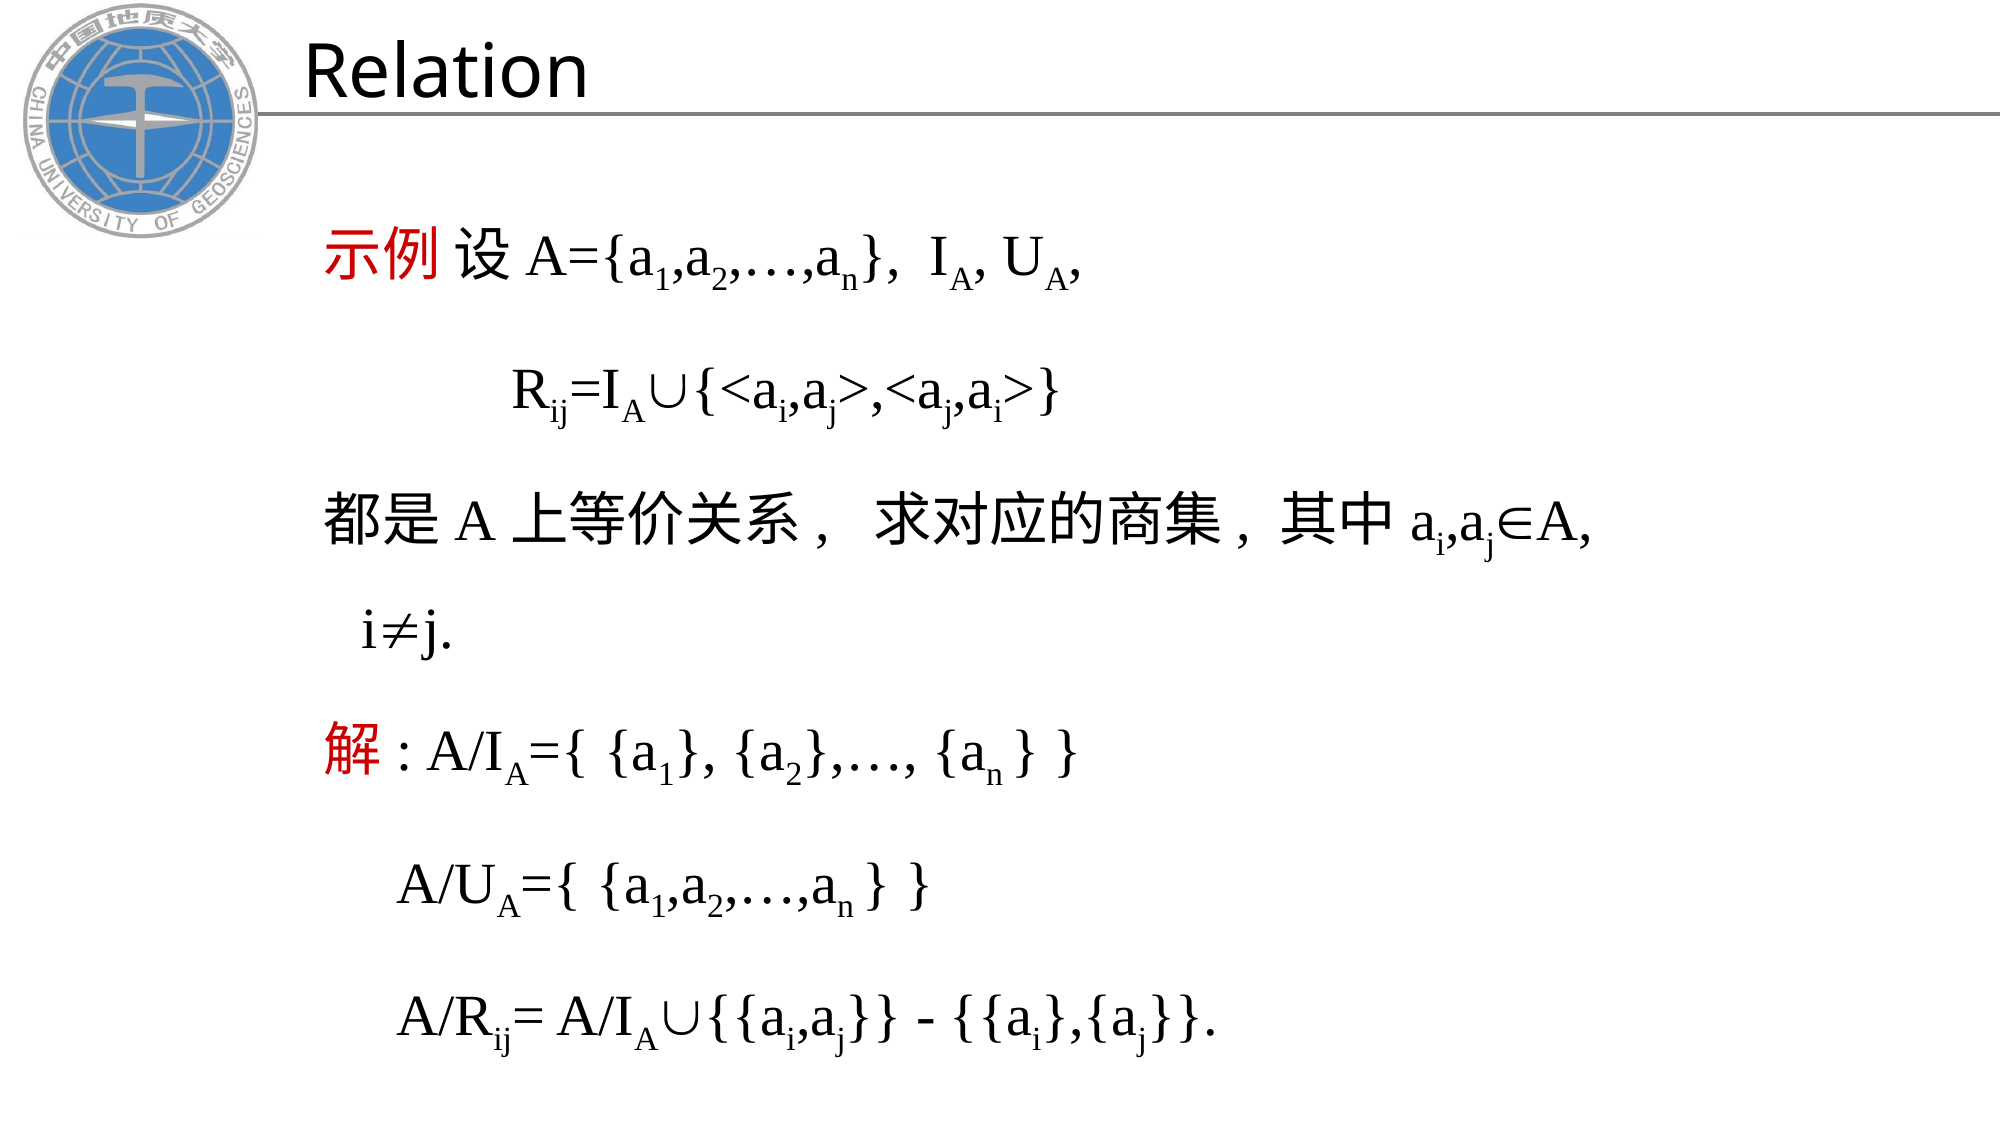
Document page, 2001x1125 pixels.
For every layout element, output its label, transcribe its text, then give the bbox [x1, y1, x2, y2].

text_box 示例 设A={a1,a2,…,an}, IA, UA, Rij=IA{<ai,aj>,<aj,ai>} 都是A上等价关系, 求对应的商集, 其中ai,ajA, ij. 解: A/IA={ {a1}, {a2},…, {an } } A/UA={ {a1,a2,…,an } } A/Rij= A/IA{{ai,aj}} - {{ai},{aj}}. [309, 178, 1660, 921]
picture [21, 3, 258, 239]
text_box Relation [287, 15, 1233, 120]
